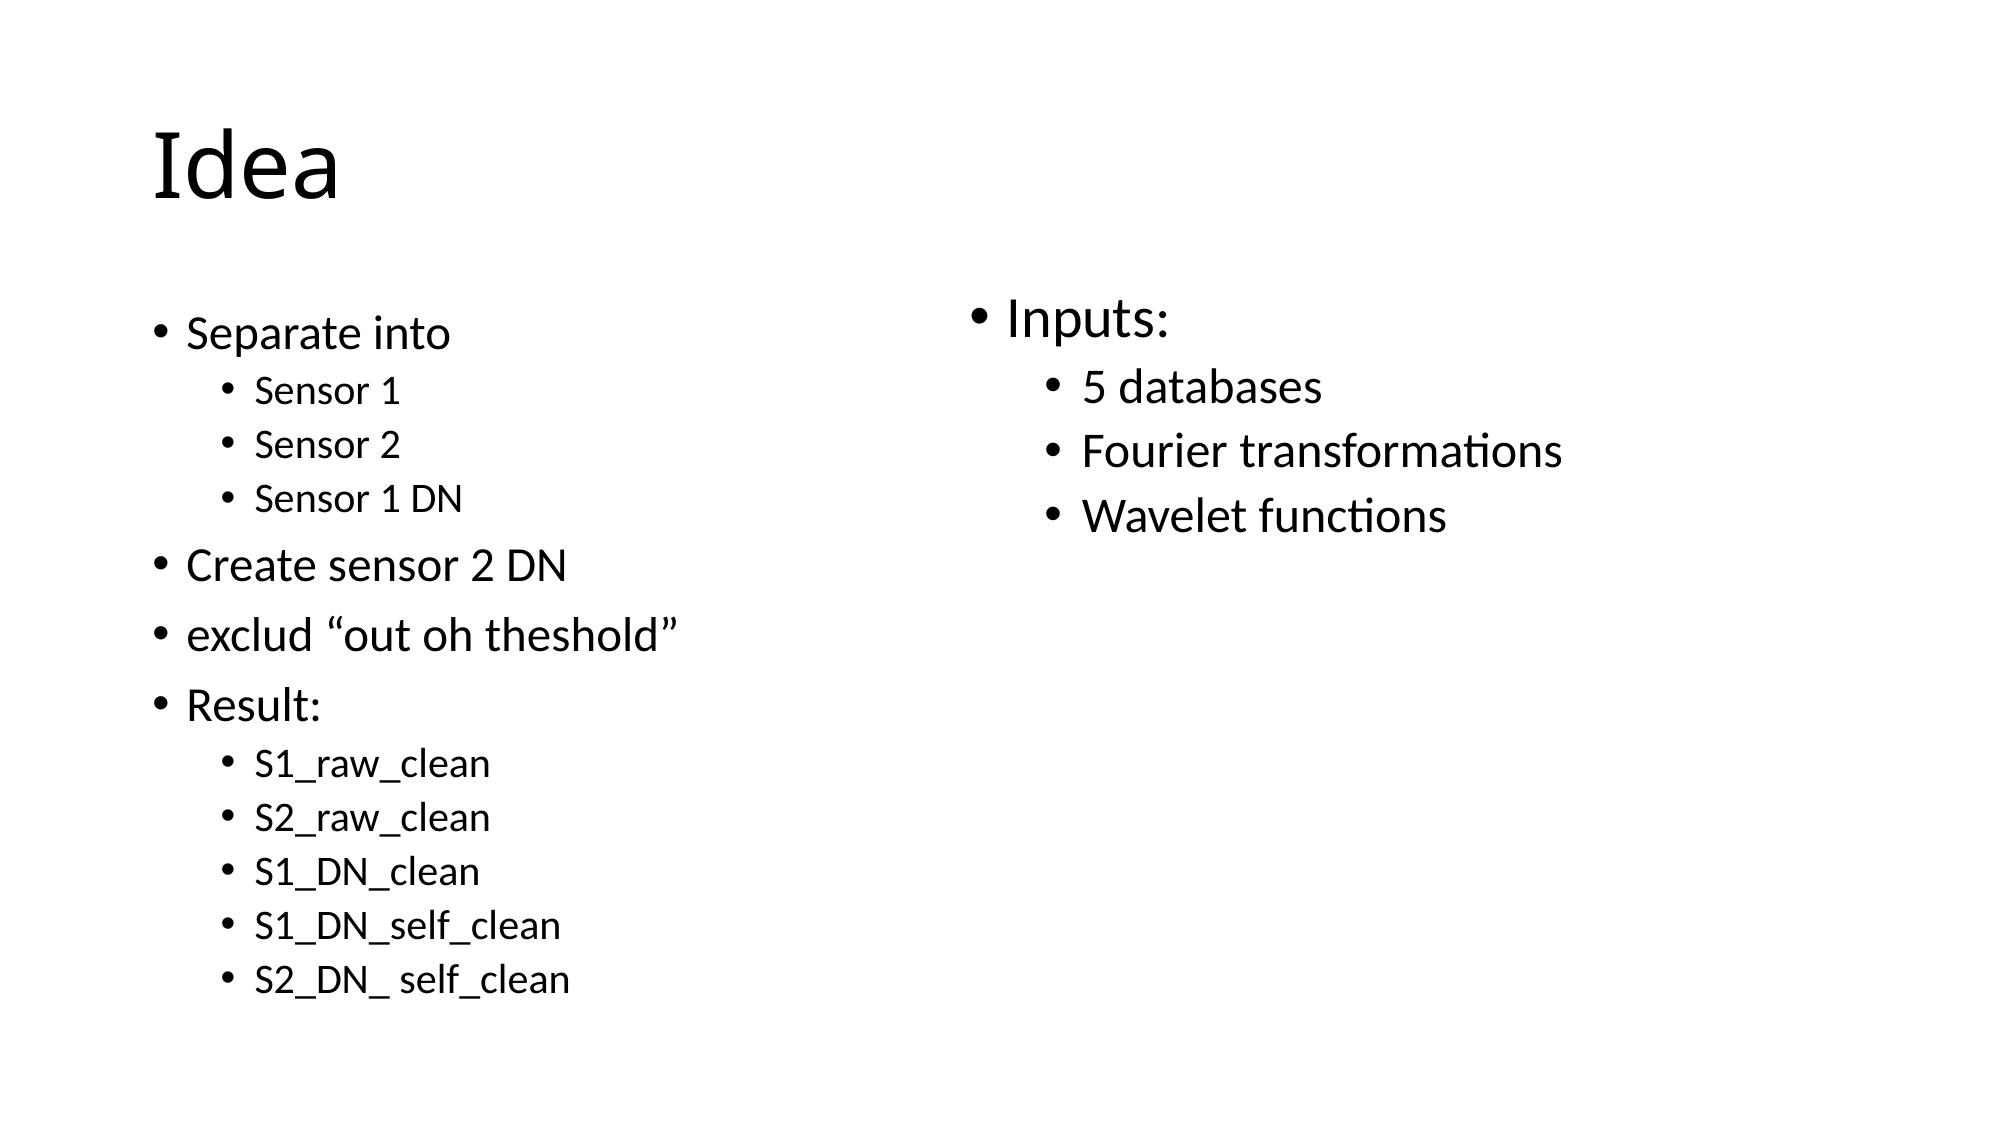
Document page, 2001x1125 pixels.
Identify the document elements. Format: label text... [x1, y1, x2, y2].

title Idea [137, 59, 1863, 278]
text_box Inputs: 5 databases Fourier transformations Wavelet functions [954, 279, 1598, 994]
list Separate into Sensor 1 Sensor 2 Sensor 1 DN Create sensor 2 DN exclud “out oh theshold” Result: S1_raw_clean S2_raw_clean S1_DN_clean S1_DN_self_clean S2_DN_ self_clean [137, 299, 781, 1014]
